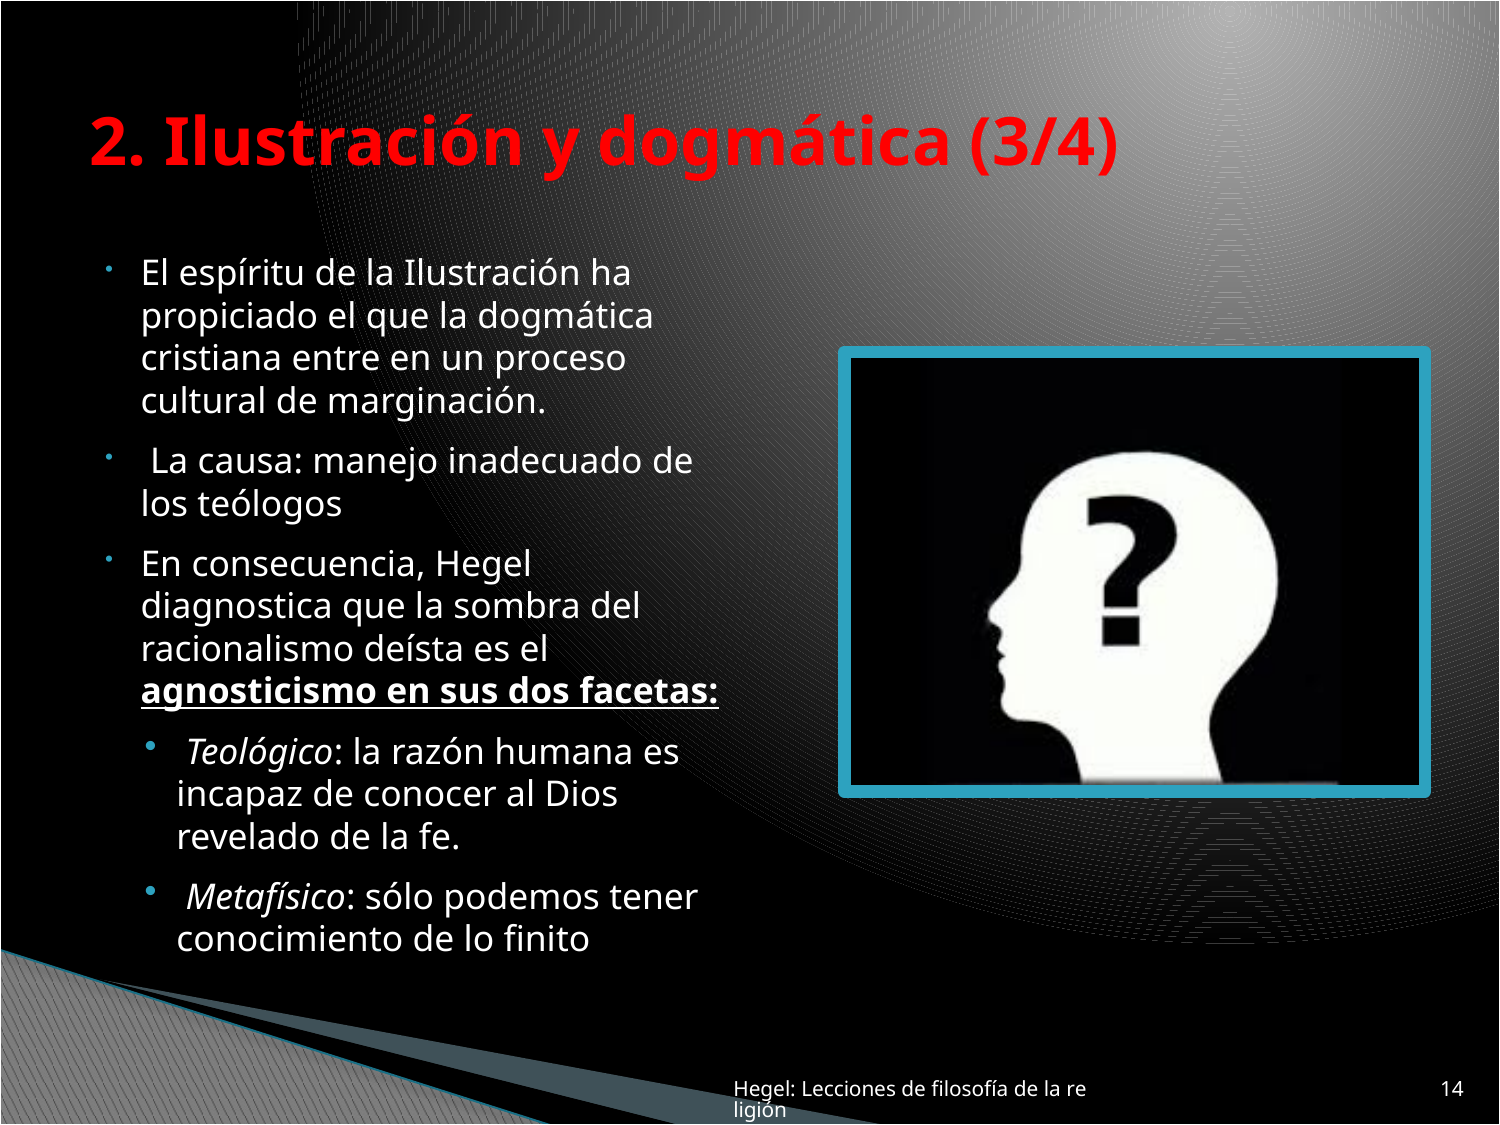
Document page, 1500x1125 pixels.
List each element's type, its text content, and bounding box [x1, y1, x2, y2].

list El espíritu de la Ilustración ha propiciado el que la dogmática cristiana entre en un proceso cultural de marginación. La causa: manejo inadecuado de los teólogos En consecuencia, Hegel diagnostica que la sombra del racionalismo deísta es el agnosticismo en sus dos facetas: Teológico: la razón humana es incapaz de conocer al Dios revelado de la fe. Metafísico: sólo podemos tener conocimiento de lo finito [75, 243, 738, 986]
text_box [0, 0, 1500, 1125]
footer Hegel: Lecciones de filosofía de la religión [718, 1051, 1105, 1112]
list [850, 358, 1419, 786]
title 2. Ilustración y dogmática (3/4) [75, 45, 1425, 233]
slide_number 14 [1418, 1051, 1479, 1112]
